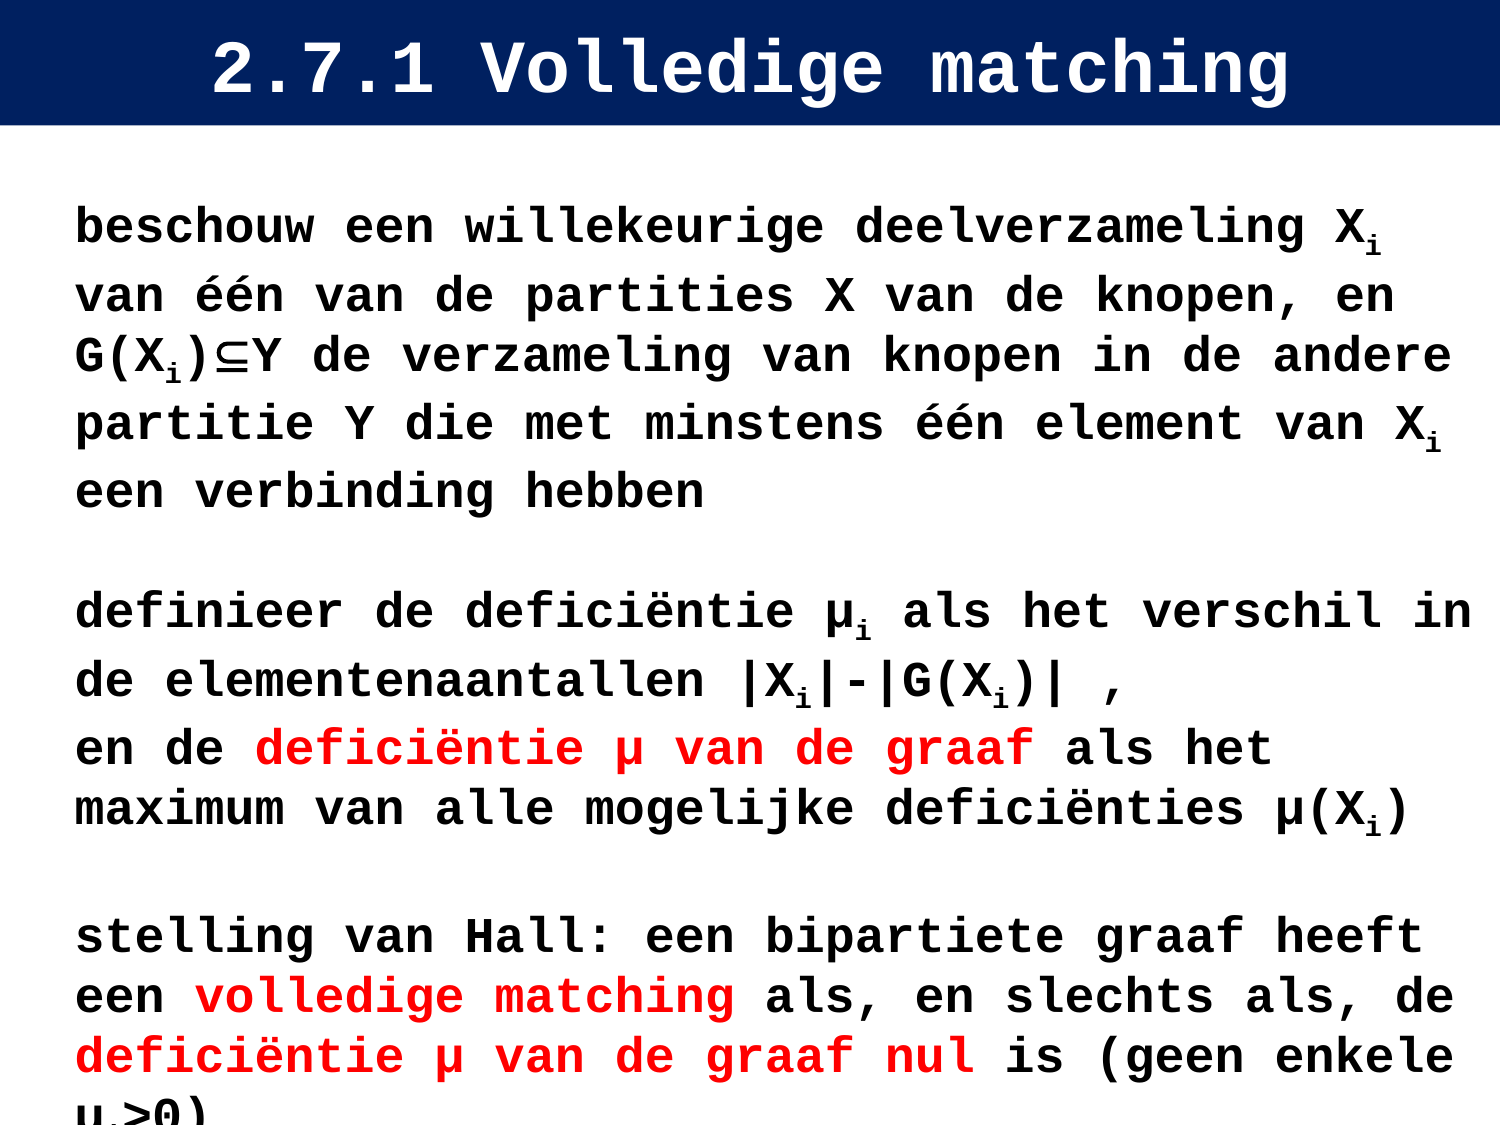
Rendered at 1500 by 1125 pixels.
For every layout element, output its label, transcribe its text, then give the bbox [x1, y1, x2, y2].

title 2.7.1 Volledige matching [0, 0, 1500, 125]
list beschouw een willekeurige deelverzameling Xi van één van de partities X van de knopen, en G(Xi)Y de verzameling van knopen in de andere partitie Y die met minstens één element van Xi een verbinding hebben definieer de deficiëntie µi als het verschil in de elementenaantallen |Xi|-|G(Xi)| , en de deficiëntie µ van de graaf als het maximum van alle mogelijke deficiënties µ(Xi) stelling van Hall: een bipartiete graaf heeft een volledige matching als, en slechts als, de deficiëntie µ van de graaf nul is (geen enkele µi>0) [0, 125, 1500, 1125]
